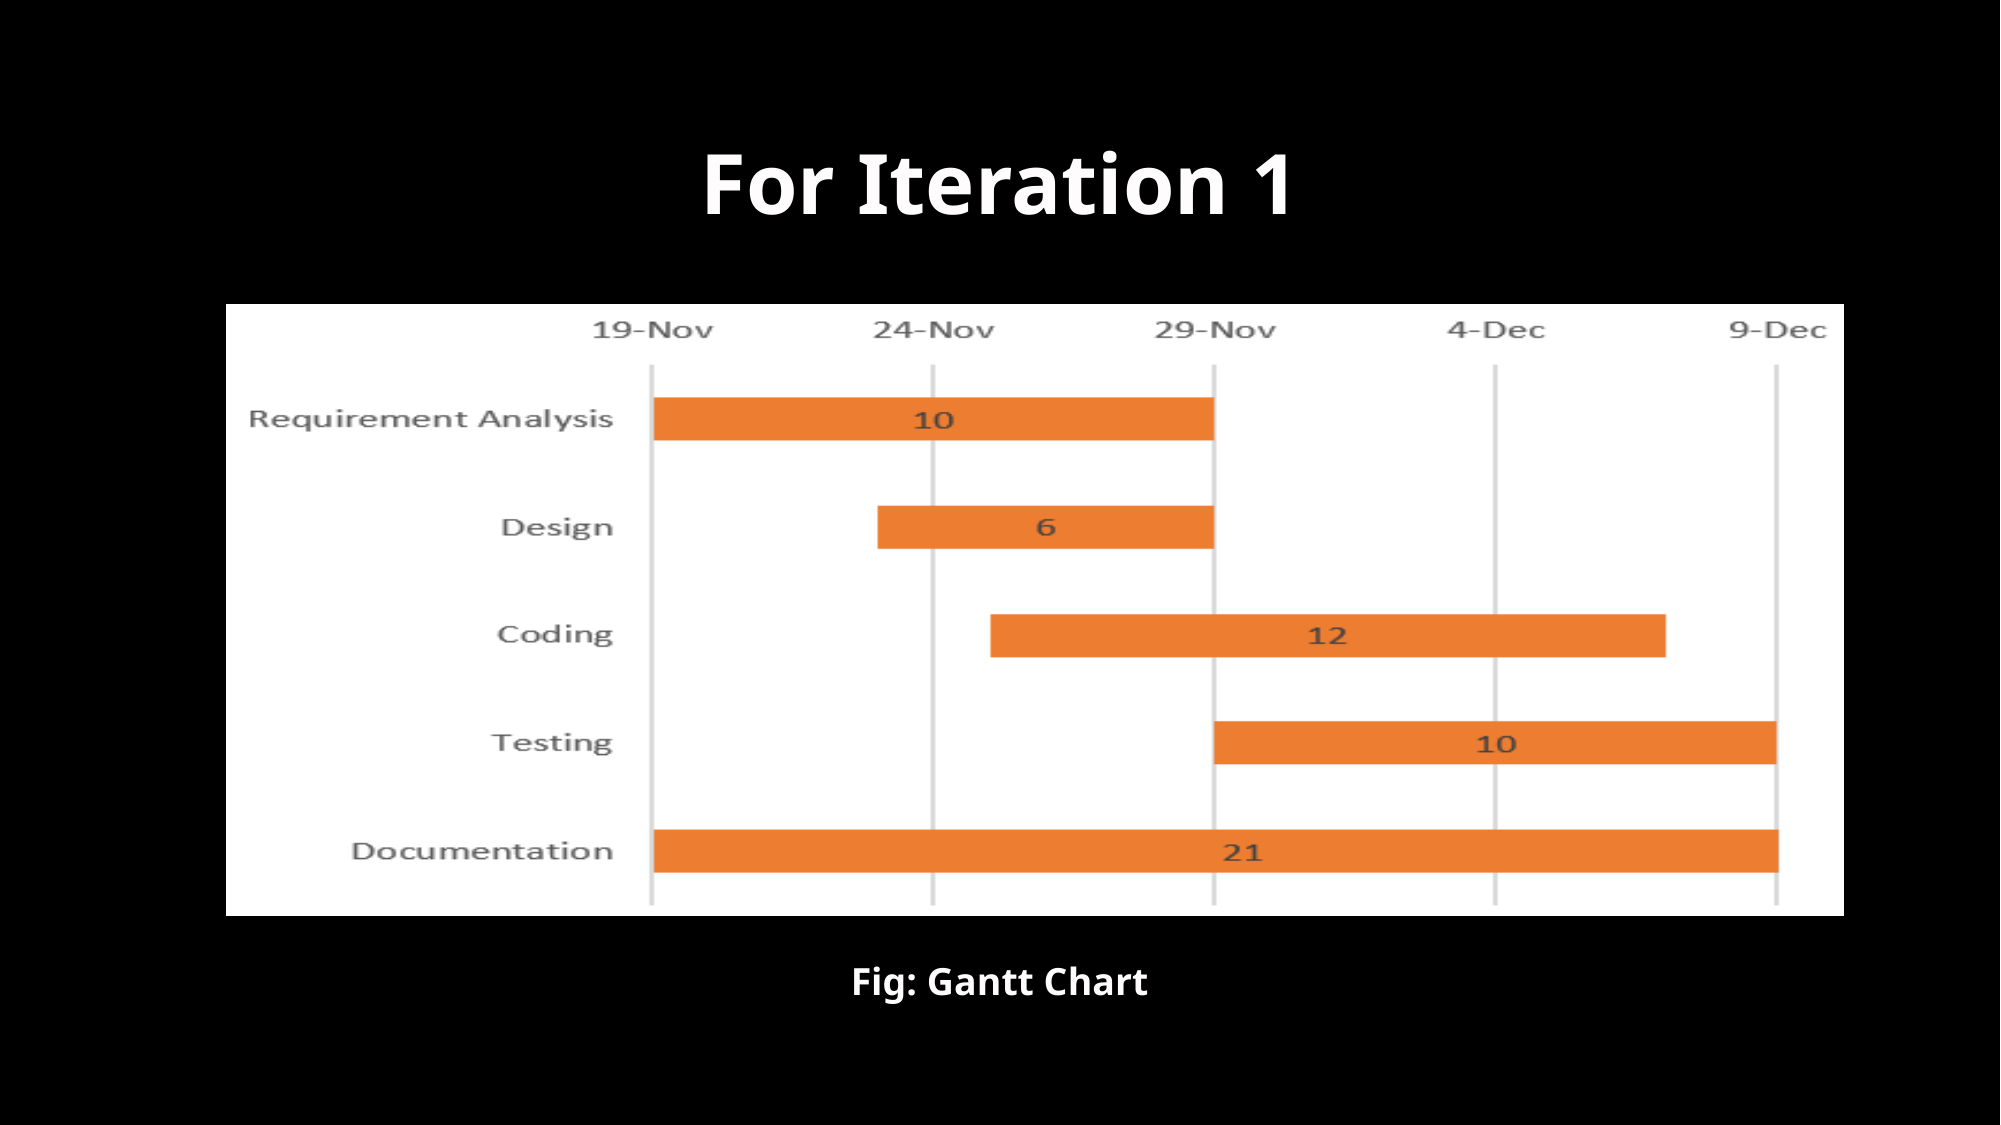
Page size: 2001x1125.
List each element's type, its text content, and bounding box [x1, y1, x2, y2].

text_box Fig: Gantt Chart [836, 950, 1164, 1011]
picture [226, 304, 1844, 916]
text_box For Iteration 1 [685, 124, 1314, 239]
